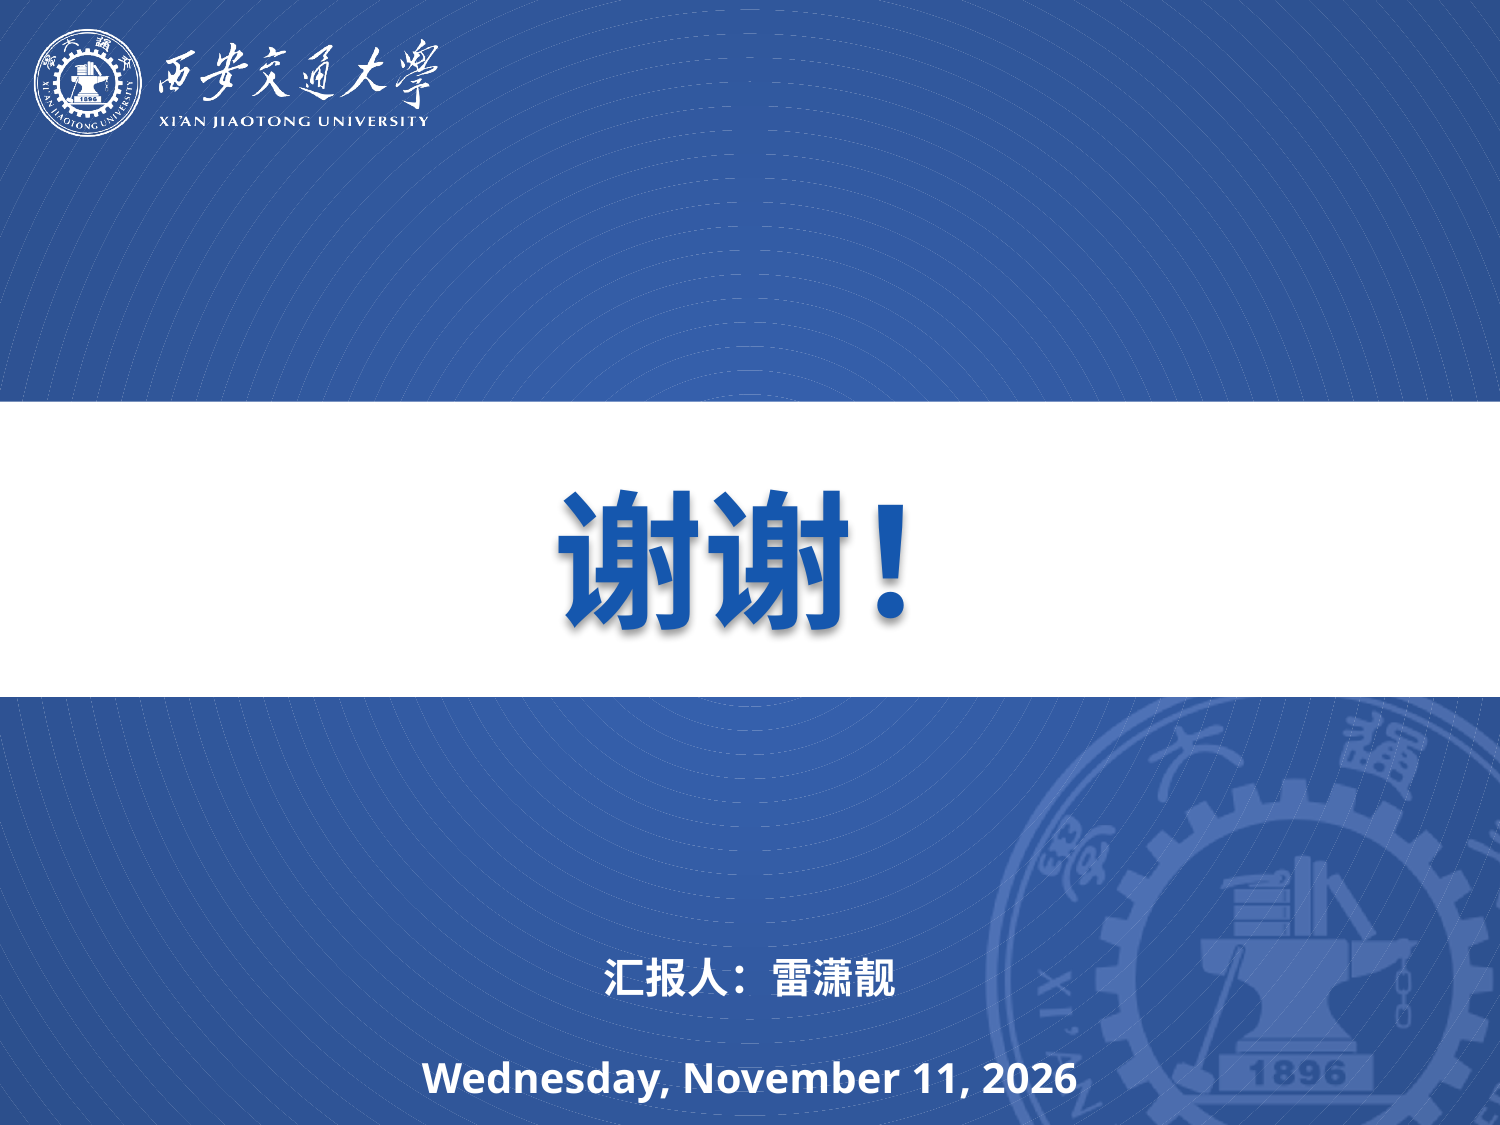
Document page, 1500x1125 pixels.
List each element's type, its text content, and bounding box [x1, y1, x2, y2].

text_box 汇报人：雷潇靓 2022年4月8日 [407, 944, 1093, 1116]
text_box [0, 401, 1500, 698]
text_box 谢谢！ [103, 424, 1434, 656]
picture [33, 24, 447, 137]
